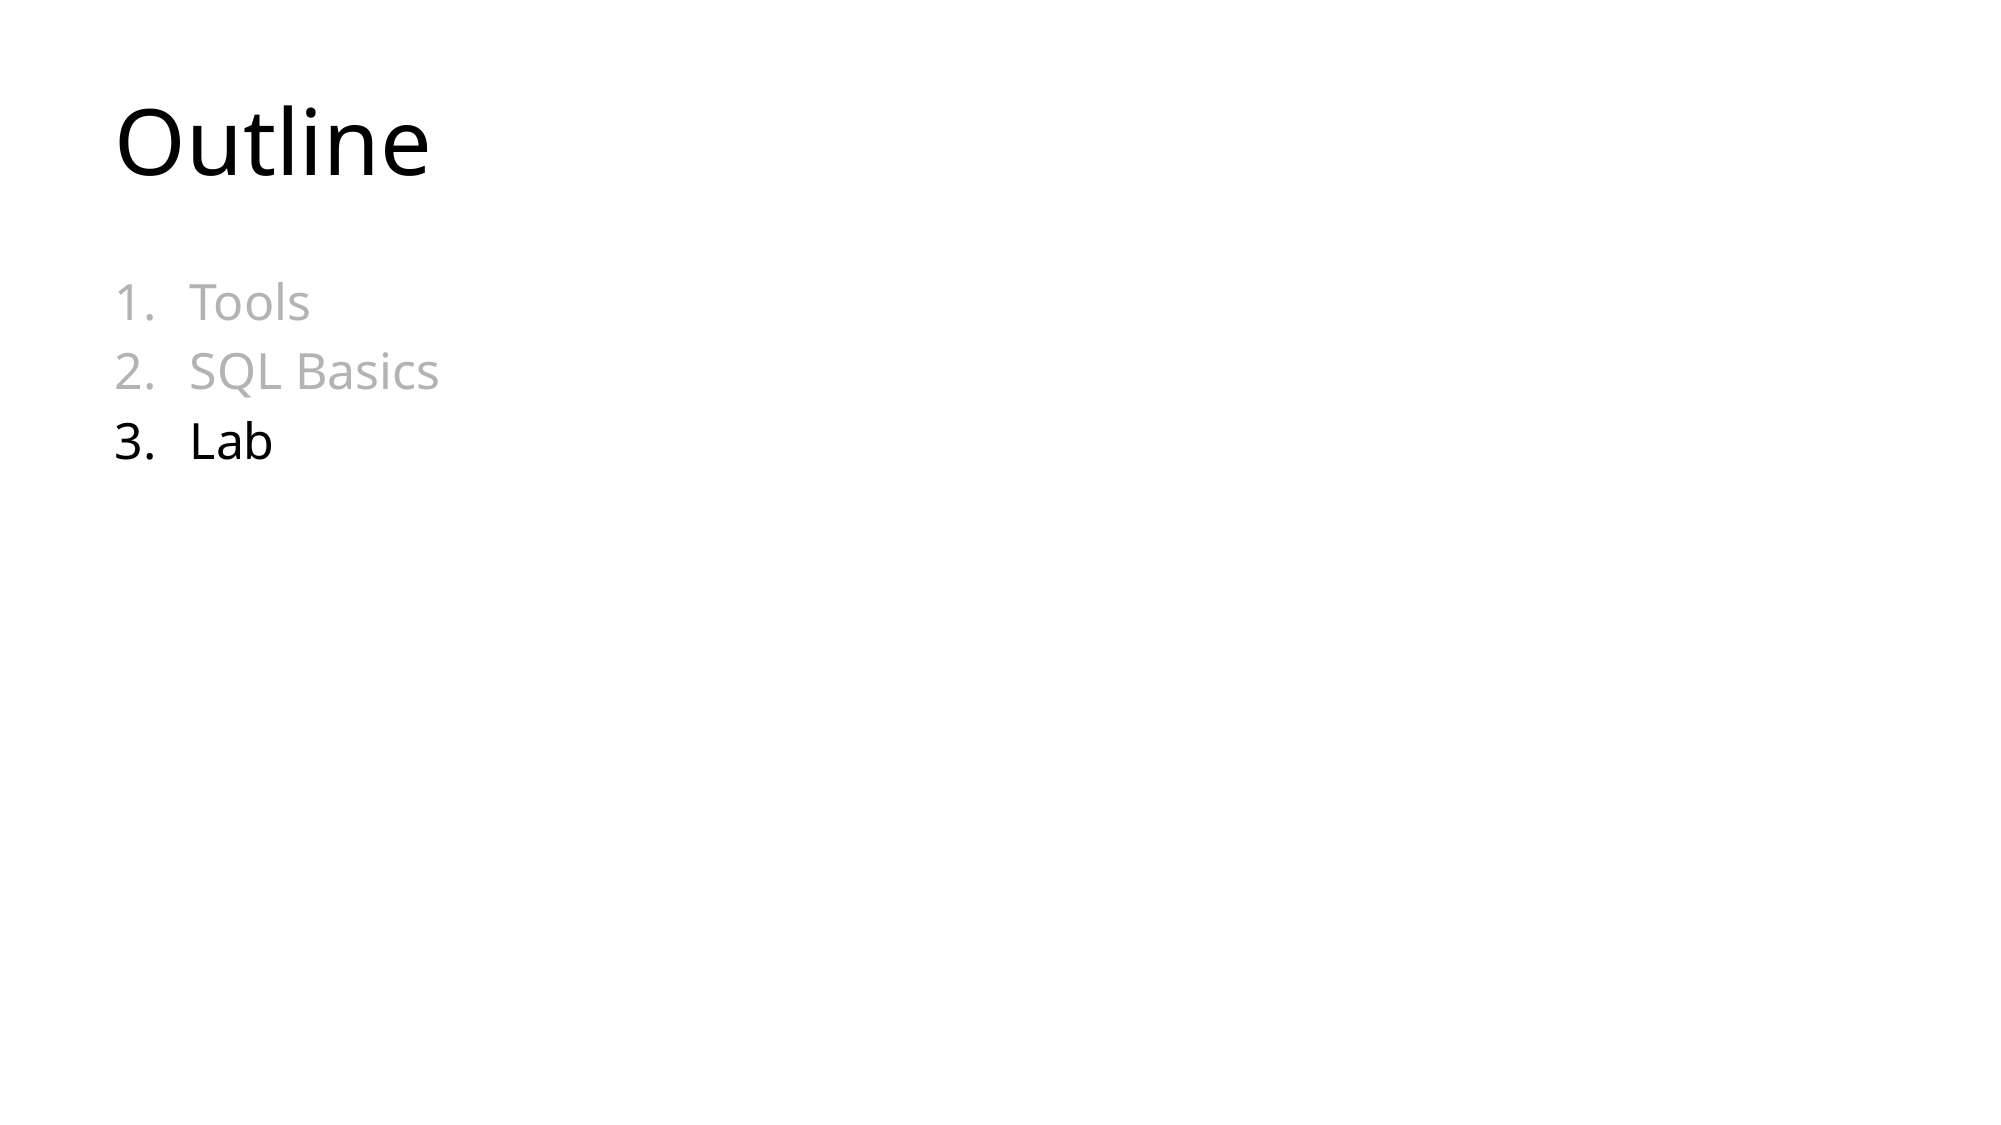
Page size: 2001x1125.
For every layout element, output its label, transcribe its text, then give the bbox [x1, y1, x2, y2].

list Tools SQL Basics Lab [99, 262, 1901, 1006]
title Outline [99, 44, 1901, 233]
